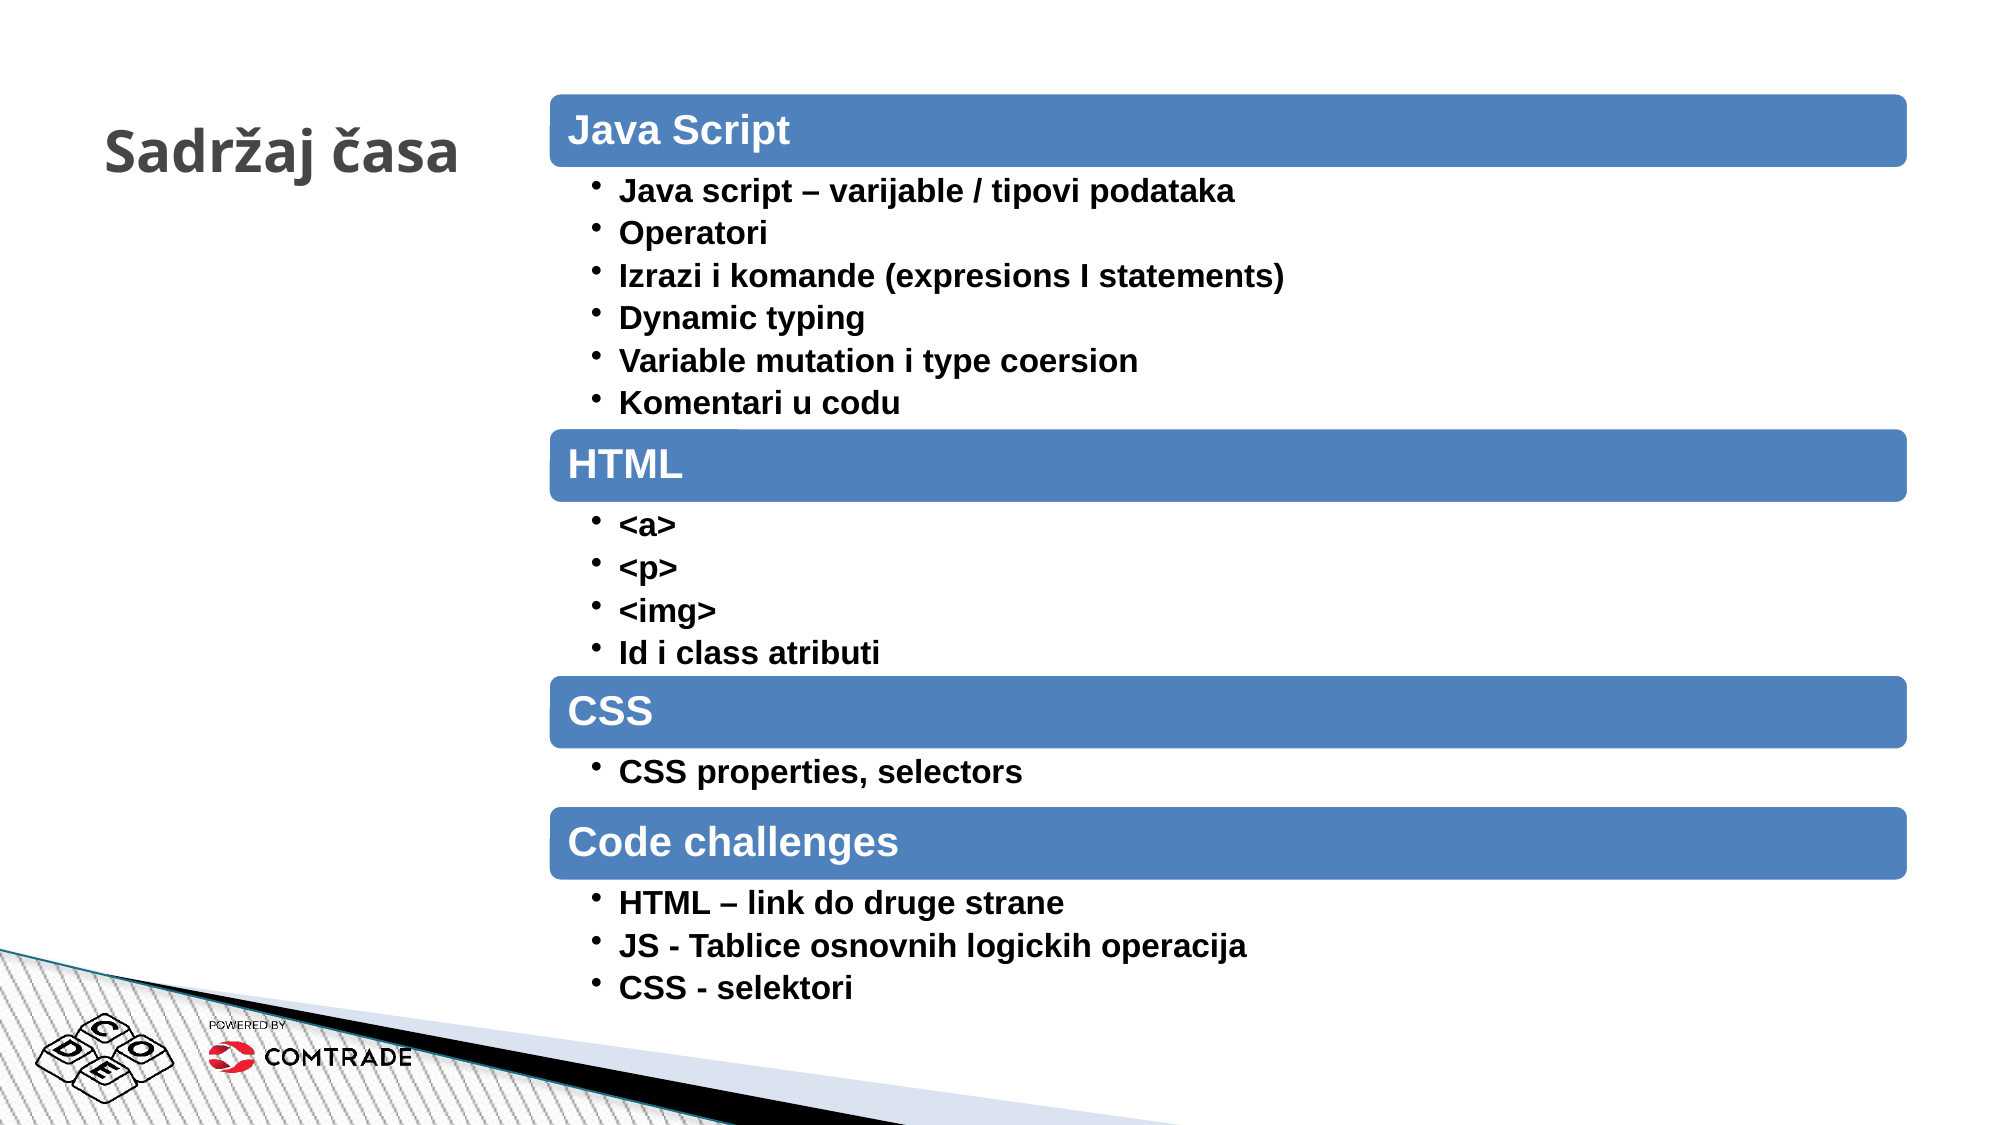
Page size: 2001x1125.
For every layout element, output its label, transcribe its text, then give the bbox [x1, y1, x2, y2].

text_box Sadržaj časa [89, 39, 1801, 258]
picture [0, 952, 724, 1125]
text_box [547, 84, 1910, 1019]
